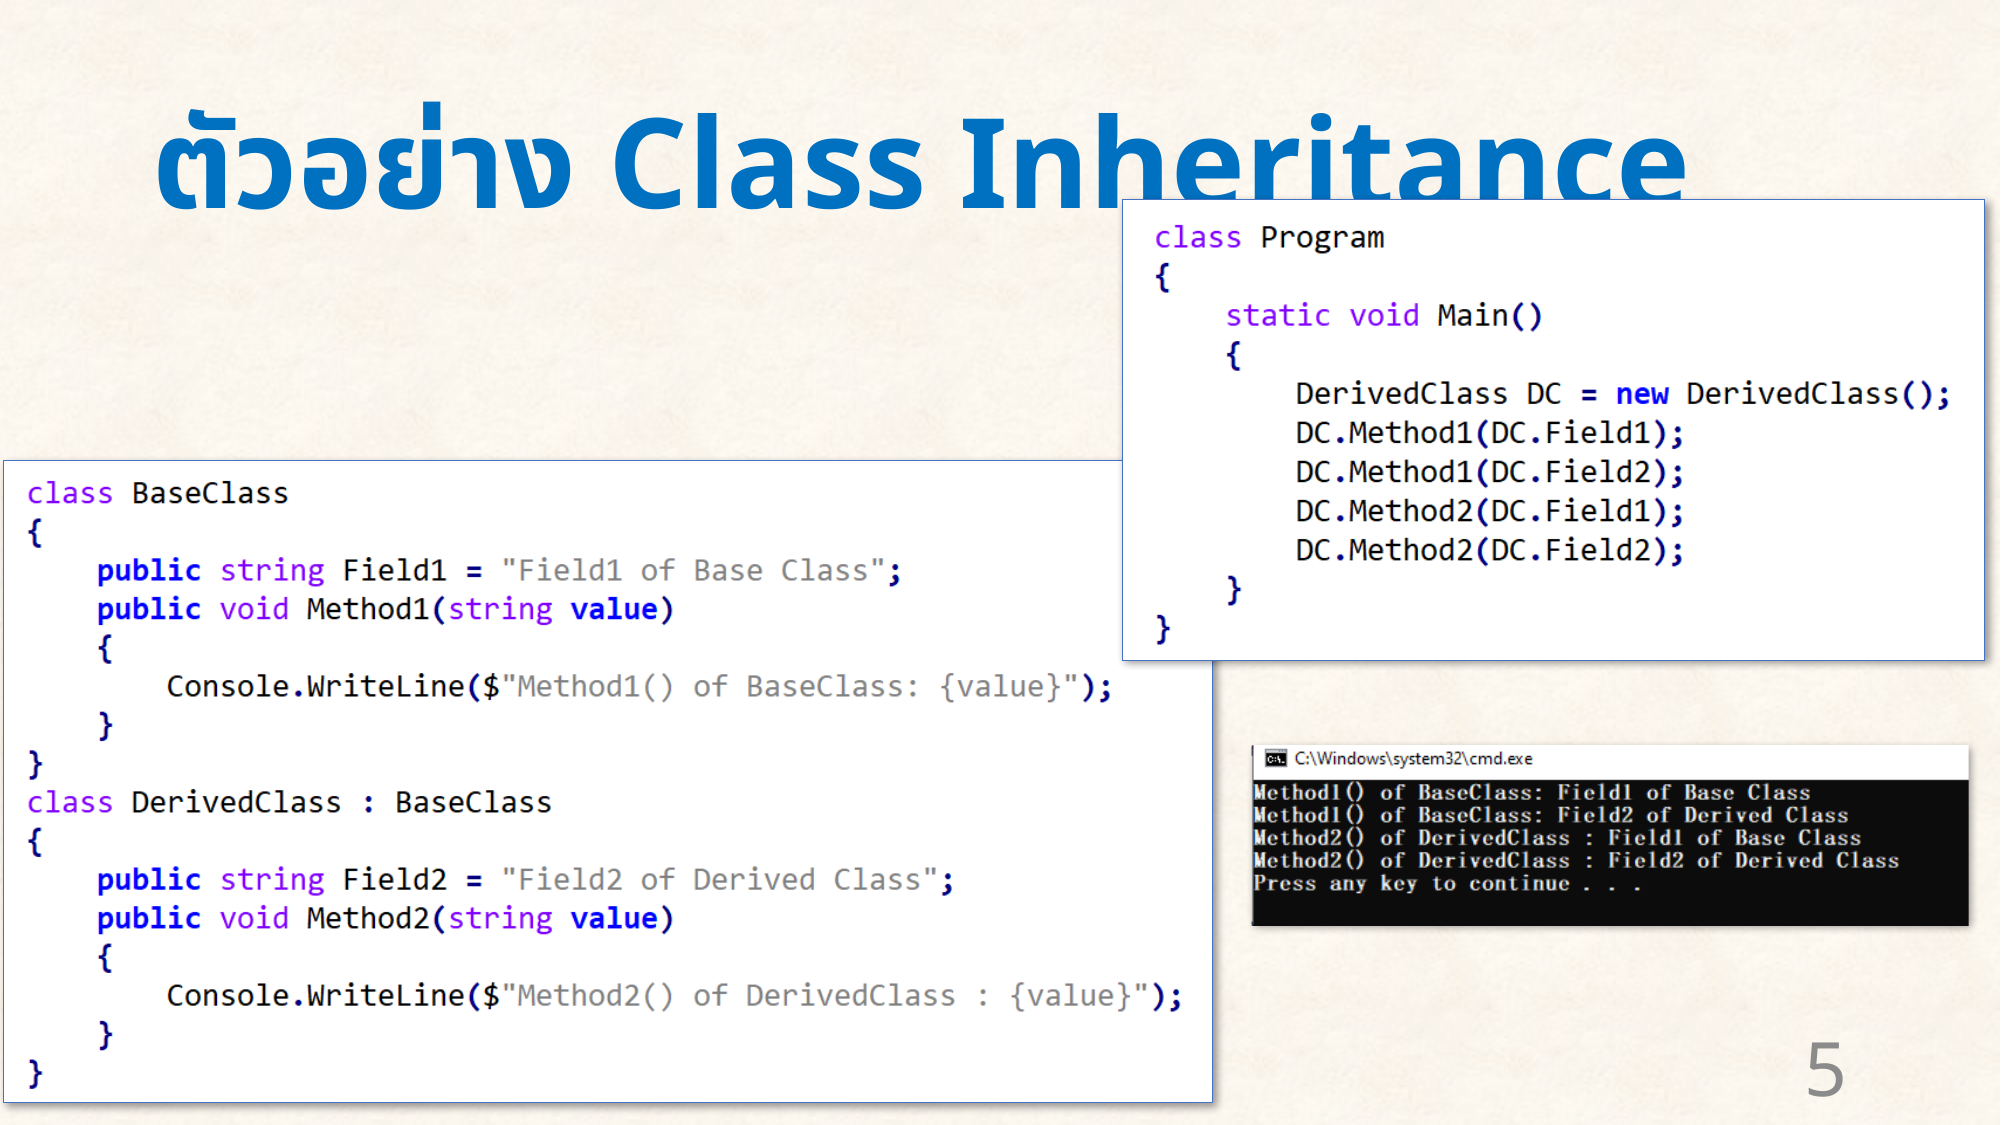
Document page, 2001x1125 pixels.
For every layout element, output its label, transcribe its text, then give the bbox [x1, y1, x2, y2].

title ตัวอย่าง Class Inheritance [137, 59, 1863, 278]
picture [3, 199, 1985, 1103]
picture [1251, 745, 1969, 926]
slide_number 5 [1412, 1042, 1863, 1103]
